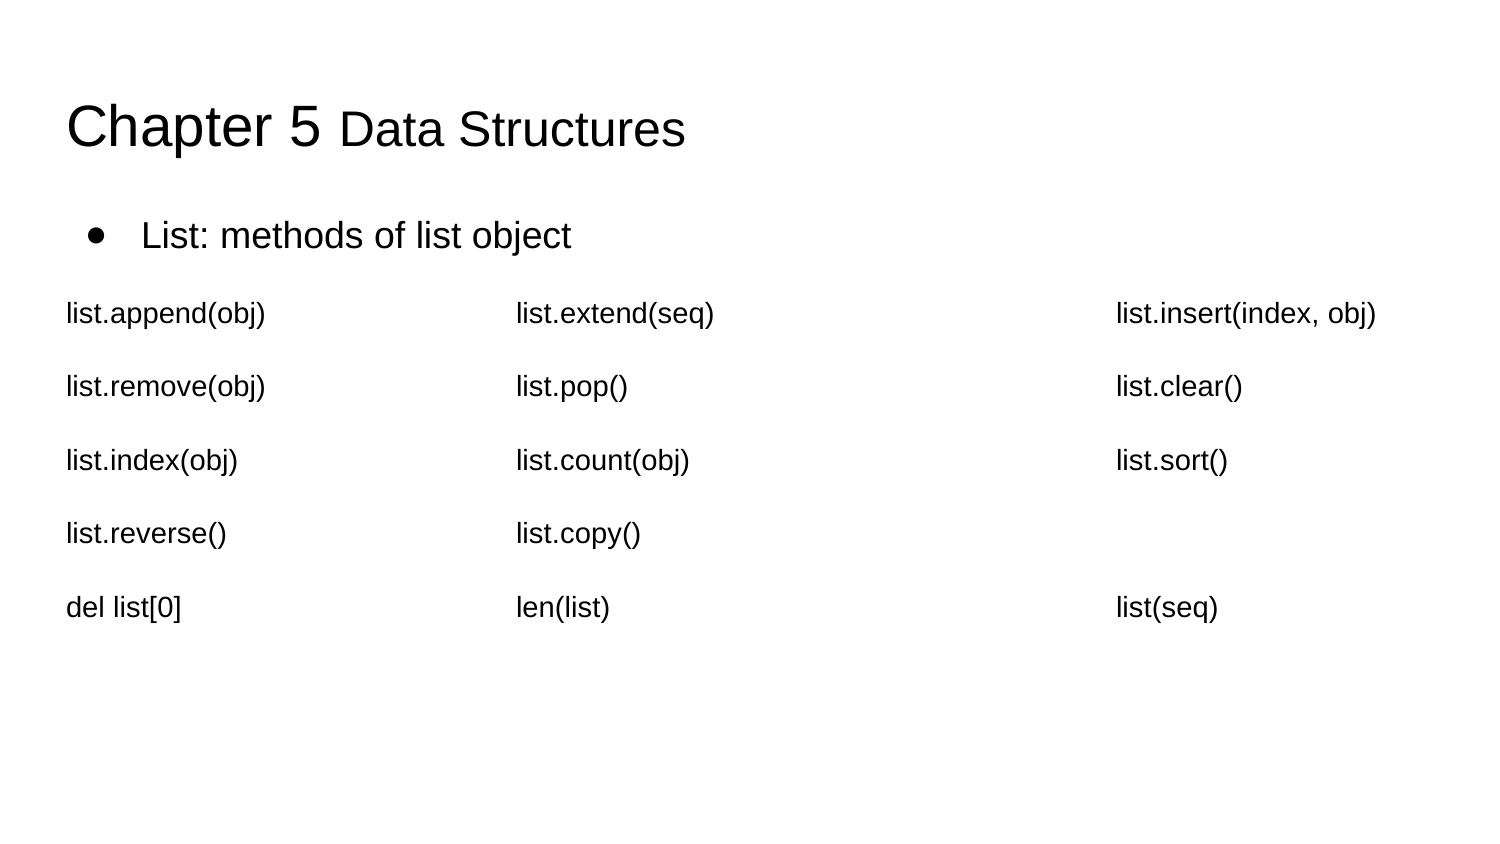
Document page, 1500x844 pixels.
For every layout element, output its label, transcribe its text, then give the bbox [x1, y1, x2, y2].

title Chapter 5 Data Structures [51, 72, 1449, 167]
list List: methods of list object list.append(obj) list.extend(seq) list.insert(index, obj) list.remove(obj) list.pop() list.clear() list.index(obj) list.count(obj) list.sort() list.reverse() list.copy() del list[0] len(list) list(seq) [51, 189, 1449, 844]
